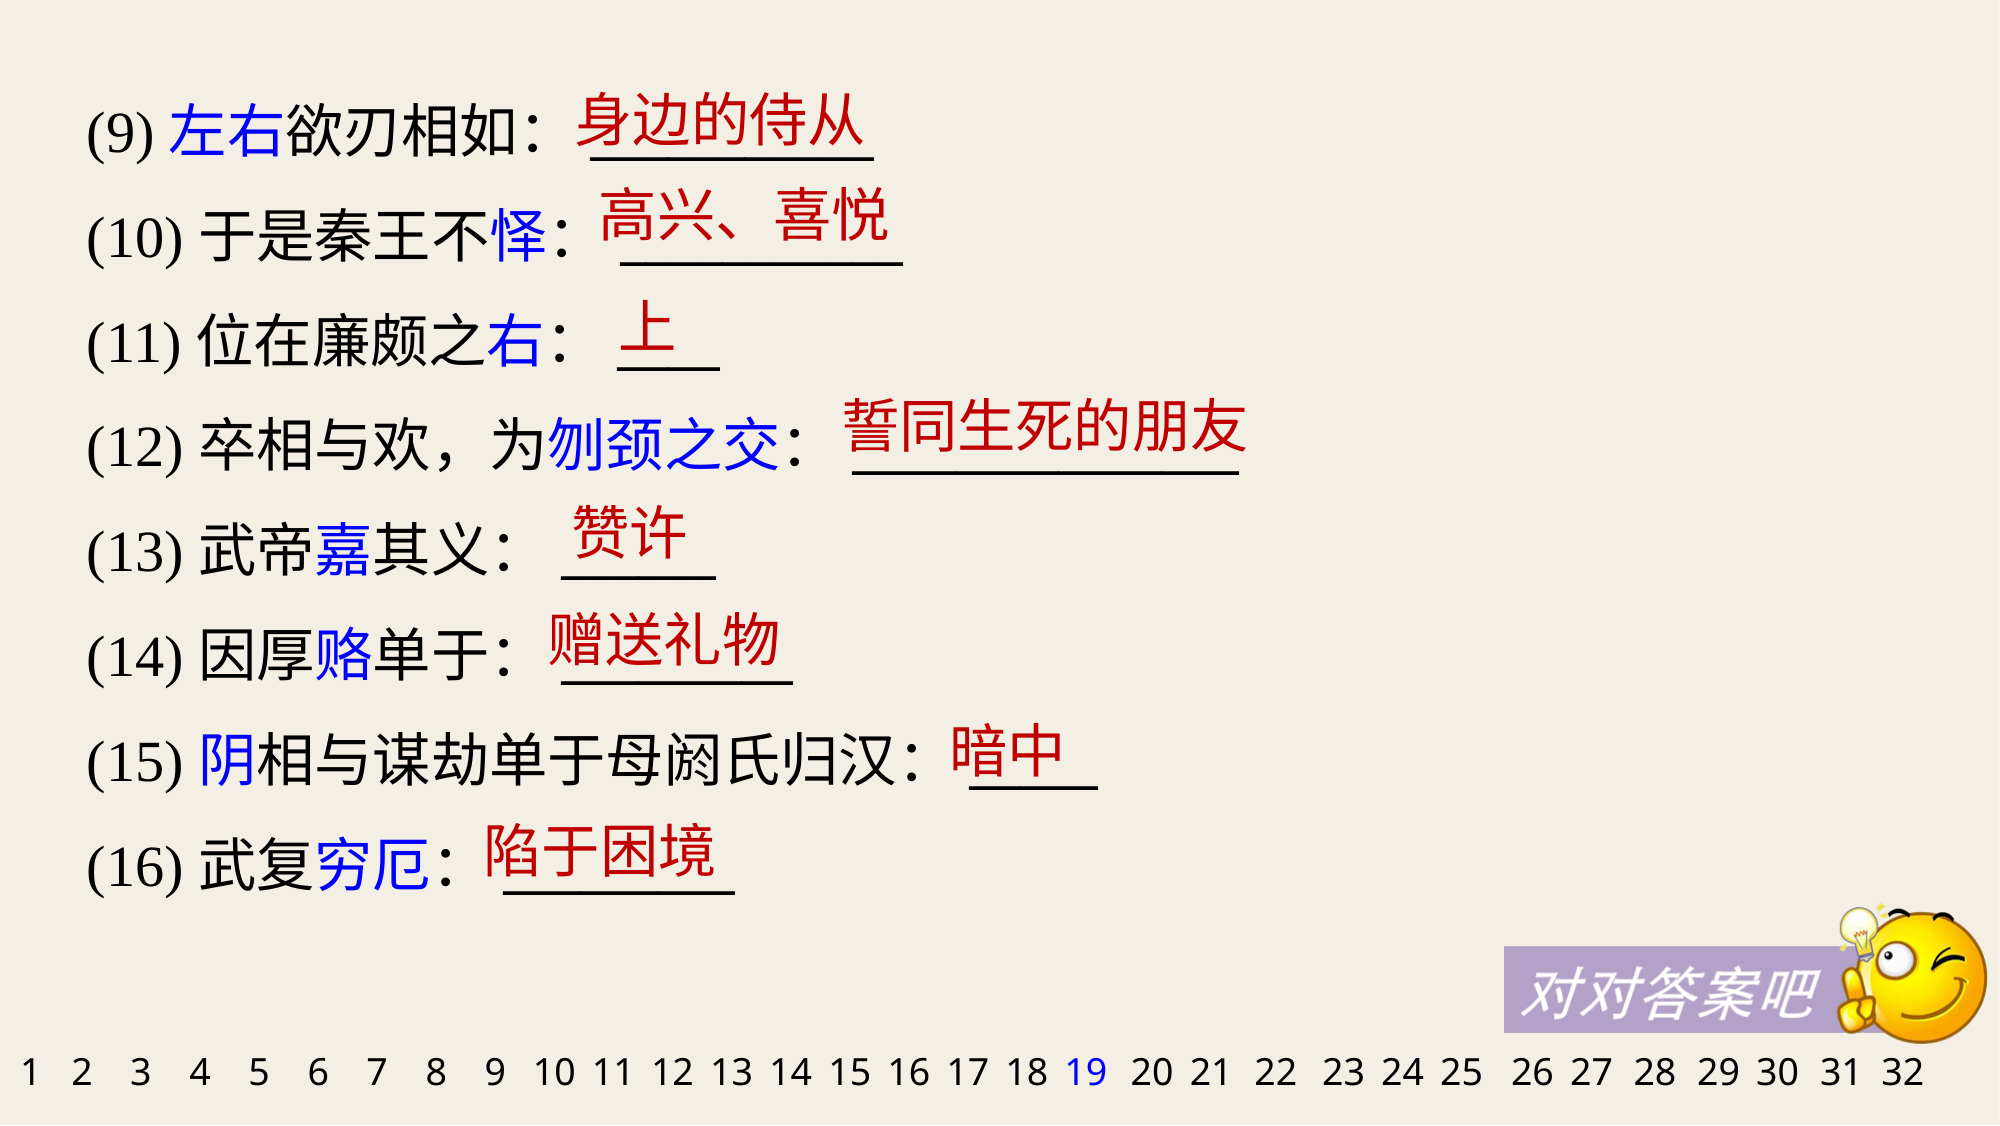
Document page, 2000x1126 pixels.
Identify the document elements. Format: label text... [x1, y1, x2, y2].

text_box 16 [876, 1023, 935, 1118]
text_box 13 [705, 1023, 758, 1118]
text_box 身边的侍从 [554, 30, 894, 163]
text_box 7 [344, 1023, 403, 1118]
text_box 20 [1119, 1023, 1185, 1118]
text_box 22 [1243, 1023, 1309, 1118]
text_box 4 [167, 1023, 226, 1118]
text_box 上 [598, 238, 962, 370]
text_box 30 [1745, 1067, 1811, 1118]
picture [1483, 902, 1988, 1059]
text_box 18 [1001, 1023, 1053, 1118]
text_box 19 [1053, 1023, 1119, 1118]
text_box 14 [758, 1023, 817, 1118]
text_box 暗中 [929, 668, 1166, 794]
text_box 26 [1500, 1067, 1559, 1118]
text_box 8 [403, 1023, 462, 1118]
text_box 2 [49, 1023, 108, 1118]
text_box 24 [1370, 1023, 1429, 1118]
text_box 1 [0, 1023, 49, 1118]
text_box 3 [108, 1023, 167, 1118]
text_box 9 [462, 1023, 521, 1118]
text_box 12 [640, 1023, 705, 1118]
text_box 29 [1686, 1067, 1745, 1118]
text_box 5 [226, 1023, 292, 1118]
text_box (9)左右欲刃相如：___________ (10)于是秦王不怿：___________ (11)位在廉颇之右：____ (12)卒相与欢，为刎颈之交：_______________ (13)武帝嘉其义：______ (14)因厚赂单于：_________ (15)阴相与谋劫单于母阏氏归汉：_____ (16)武复穷厄：_________ [66, 48, 1907, 909]
text_box 誓同生死的朋友 [820, 337, 1307, 470]
text_box 赠送礼物 [527, 550, 871, 683]
text_box 25 [1429, 1023, 1495, 1118]
text_box 27 [1559, 1067, 1622, 1118]
text_box 23 [1311, 1023, 1370, 1118]
text_box 15 [817, 1023, 876, 1118]
text_box 高兴、喜悦 [578, 125, 1024, 258]
text_box 31 [1811, 1067, 1870, 1118]
text_box 10 [521, 1023, 580, 1118]
text_box 17 [935, 1023, 1001, 1118]
text_box 11 [580, 1023, 640, 1118]
text_box 赞许 [550, 444, 775, 550]
text_box 28 [1622, 1067, 1686, 1118]
text_box 6 [292, 1023, 344, 1118]
text_box 21 [1185, 1023, 1243, 1118]
text_box 陷于困境 [463, 762, 776, 895]
text_box 32 [1870, 1067, 1936, 1118]
